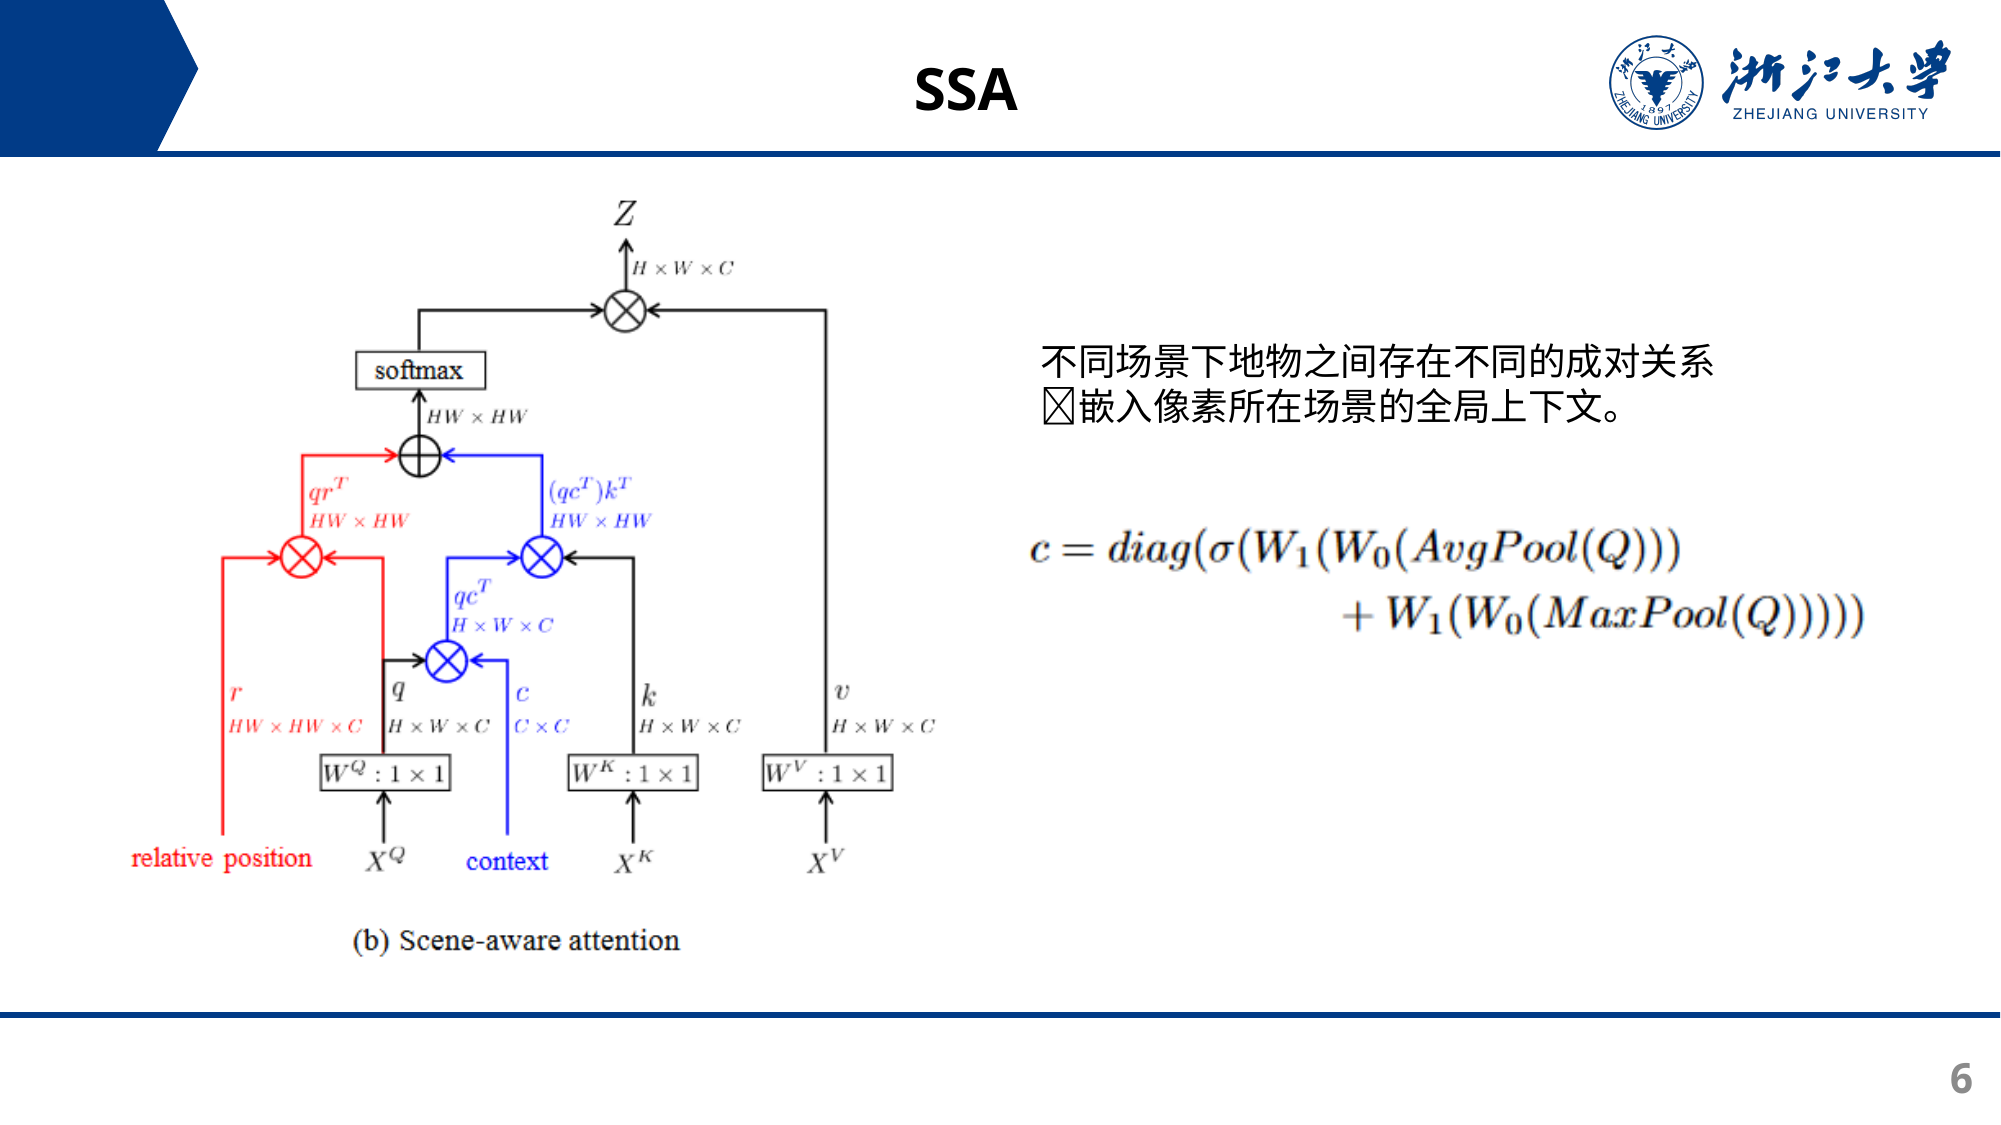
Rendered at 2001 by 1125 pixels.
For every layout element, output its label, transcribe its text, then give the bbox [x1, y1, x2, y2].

slide_number 6 [1839, 1050, 1990, 1110]
text_box SSA [727, 44, 1204, 129]
picture [115, 183, 1885, 970]
picture [1609, 35, 1951, 130]
text_box 不同场景下地物之间存在不同的成对关系嵌入像素所在场景的全局上下文。 [1025, 330, 1740, 436]
